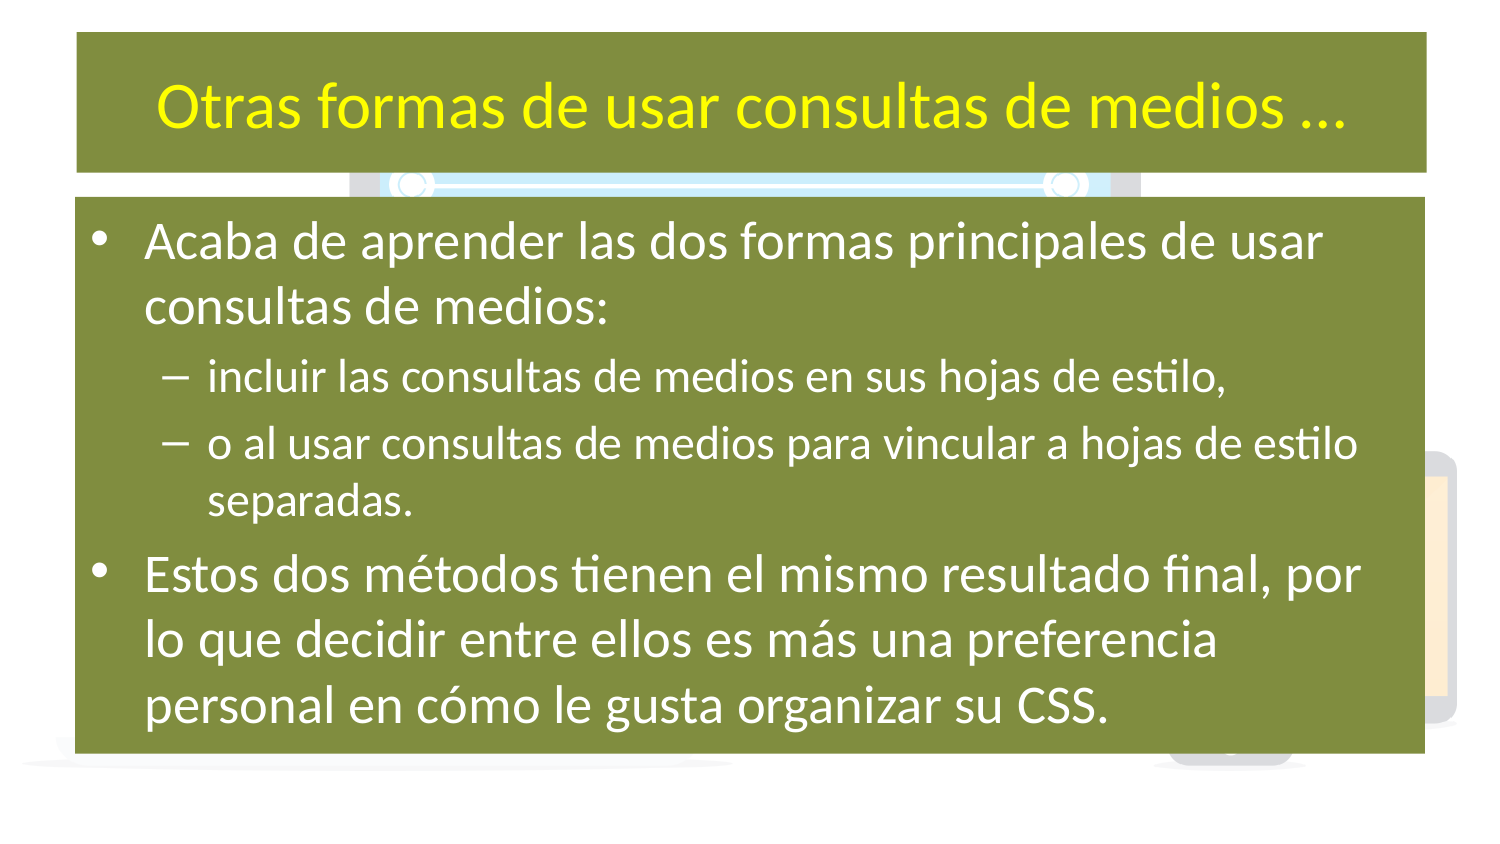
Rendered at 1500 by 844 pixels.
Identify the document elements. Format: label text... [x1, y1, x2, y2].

title Otras formas de usar consultas de medios … [76, 32, 1427, 173]
list Acaba de aprender las dos formas principales de usar consultas de medios: incluir las consultas de medios en sus hojas de estilo, o al usar consultas de medios para vincular a hojas de estilo separadas. Estos dos métodos tienen el mismo resultado final, por lo que decidir entre ellos es más una preferencia personal en cómo le gusta organizar su CSS. [75, 196, 1425, 754]
